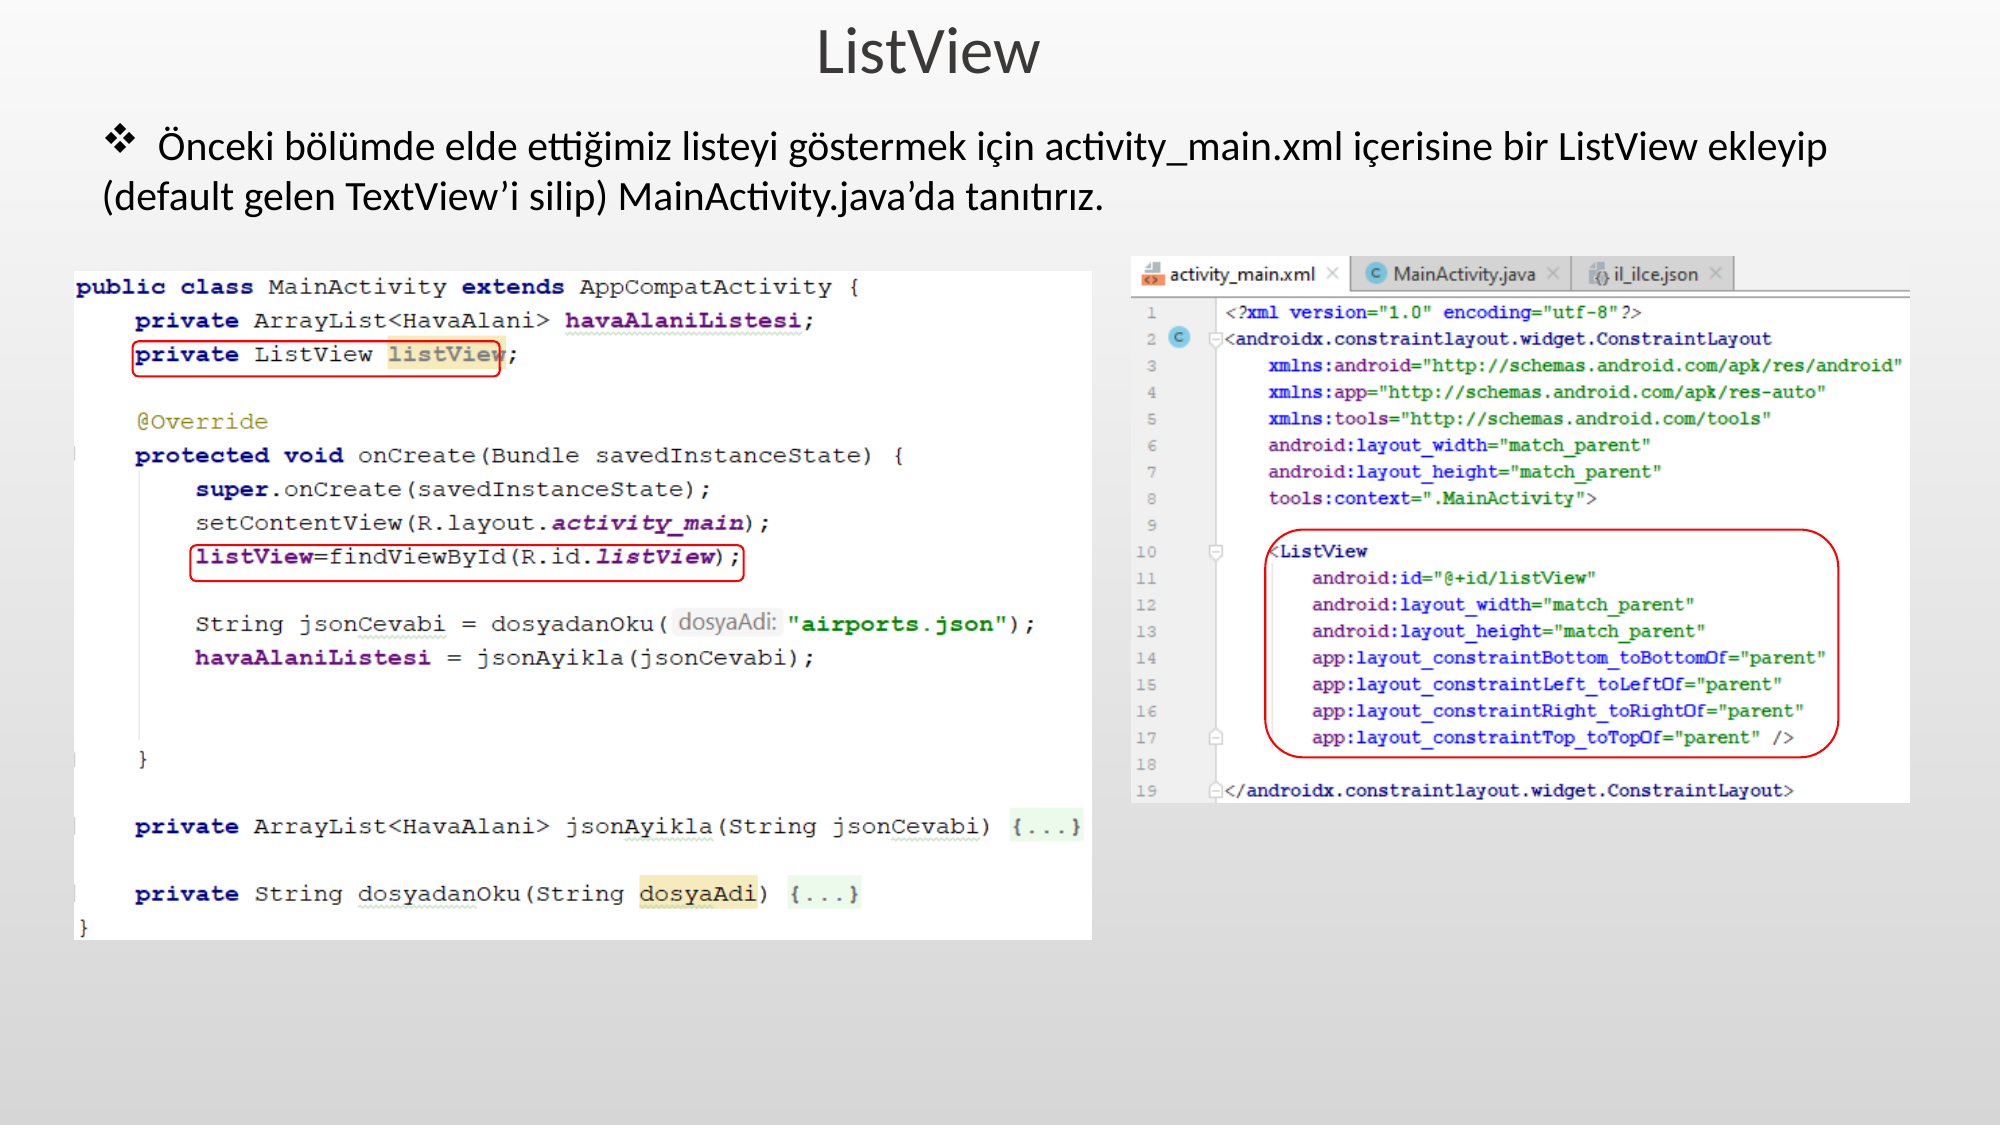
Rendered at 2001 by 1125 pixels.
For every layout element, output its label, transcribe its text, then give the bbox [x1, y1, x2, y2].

text_box ListView [306, 0, 1552, 95]
picture [74, 271, 1092, 940]
text_box Önceki bölümde elde ettiğimiz listeyi göstermek için activity_main.xml içerisine bir ListView ekleyip (default gelen TextView’i silip) MainActivity.java’da tanıtırız. [86, 111, 1871, 227]
picture [1131, 256, 1910, 803]
